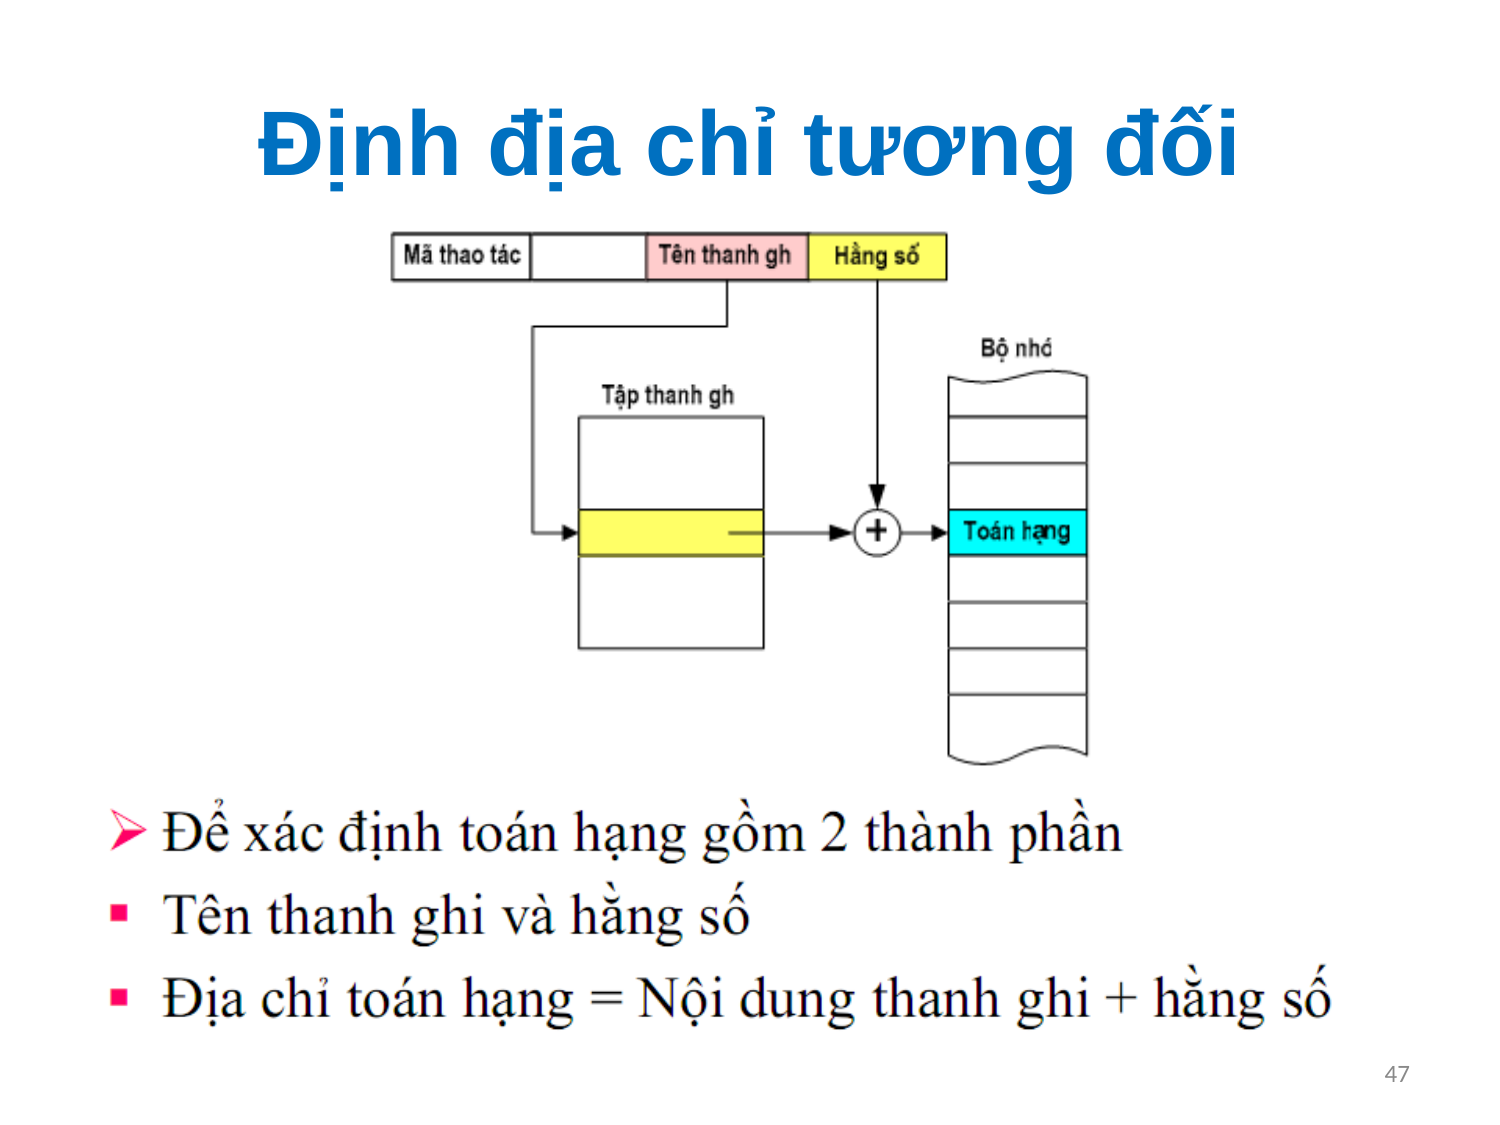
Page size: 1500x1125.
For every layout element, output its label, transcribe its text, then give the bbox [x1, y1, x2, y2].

title Định địa chỉ tương đối [75, 45, 1425, 233]
slide_number 47 [1074, 1042, 1425, 1103]
picture [374, 212, 1133, 784]
picture [87, 787, 1352, 1065]
